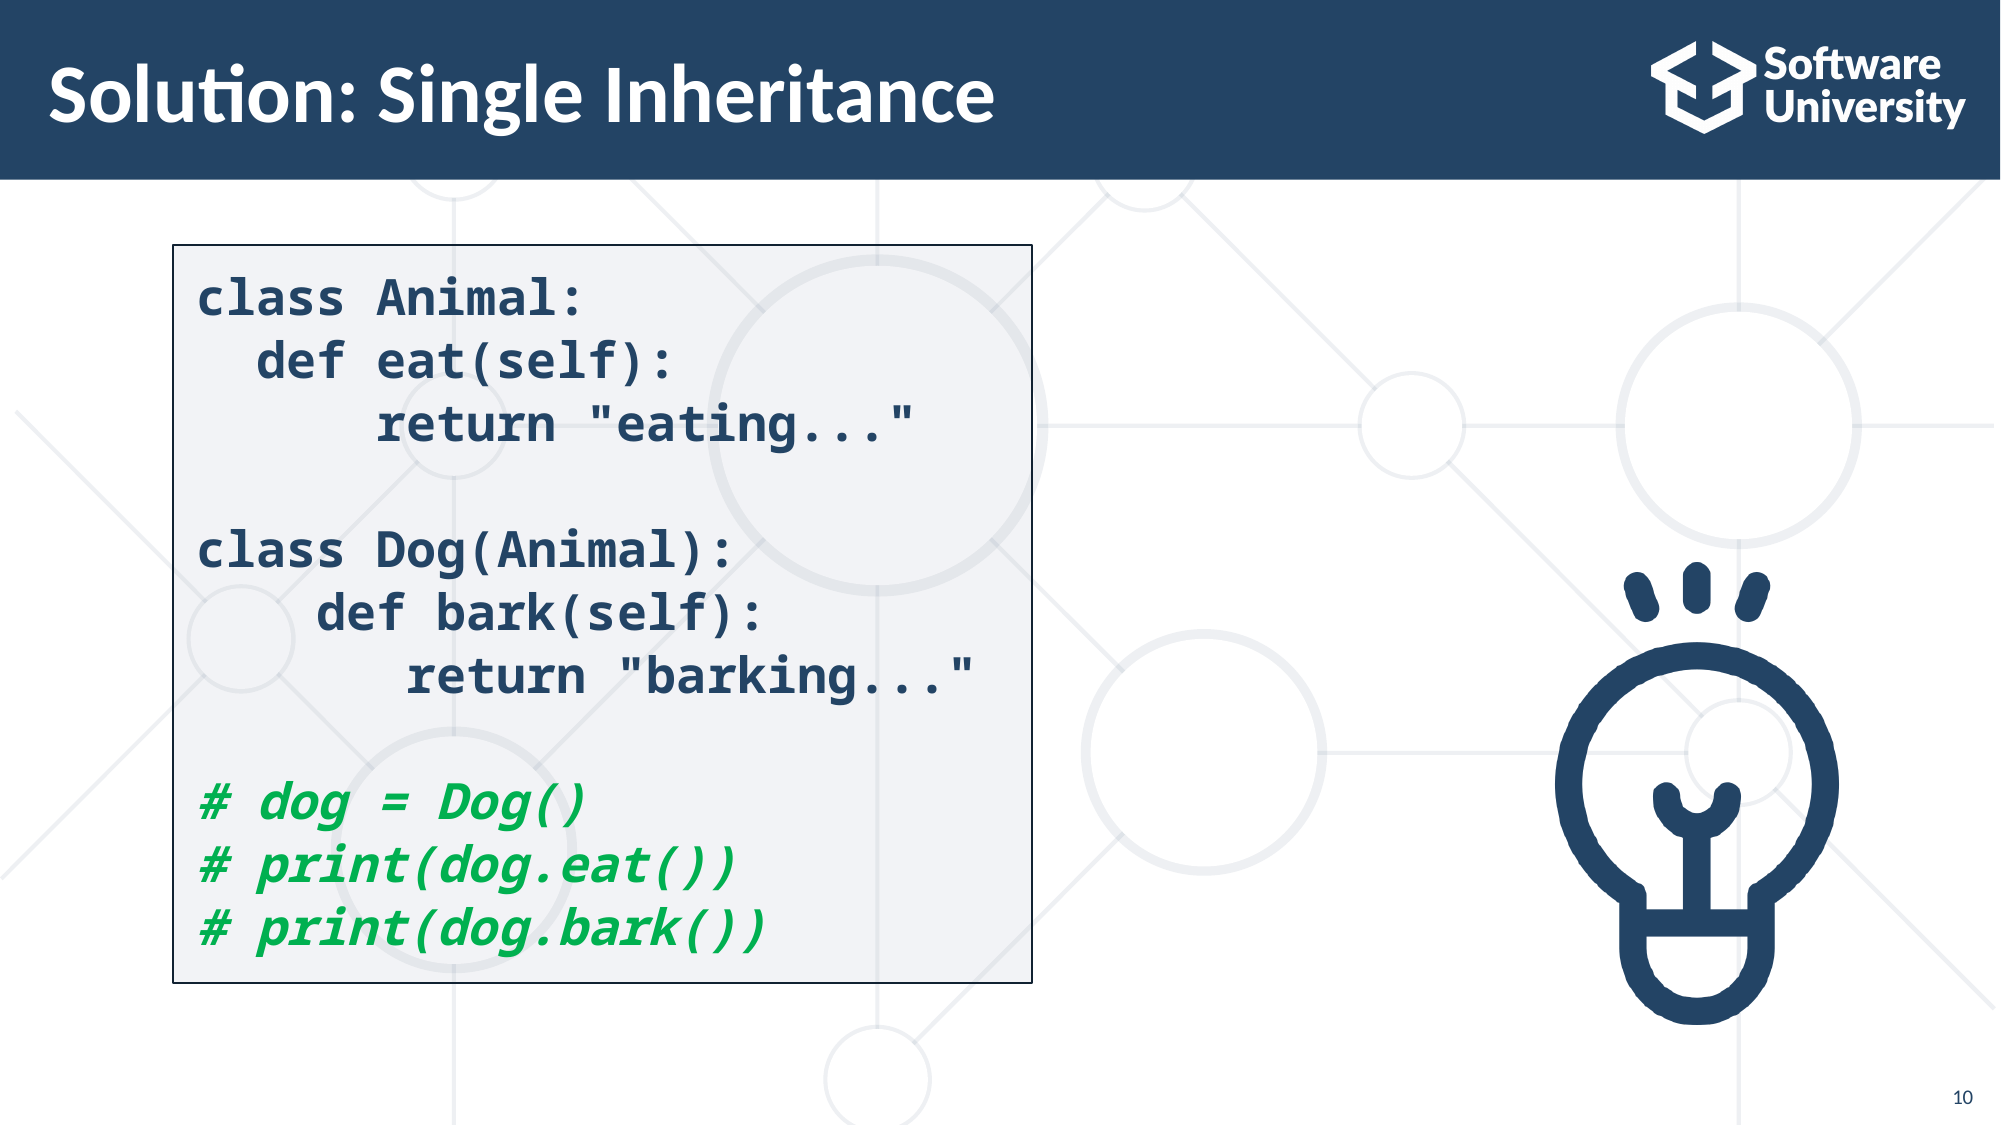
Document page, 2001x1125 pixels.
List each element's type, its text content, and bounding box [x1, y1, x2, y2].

text_box class Animal: def eat(self): return "eating..." class Dog(Animal): def bark(self): return "barking..." # dog = Dog() # print(dog.eat()) # print(dog.bark()) [173, 245, 1032, 984]
picture [1651, 41, 1966, 134]
picture [1465, 562, 1929, 1025]
text_box Solution: Single Inheritance [31, 16, 1625, 162]
text_box 10 [1927, 1067, 1989, 1116]
